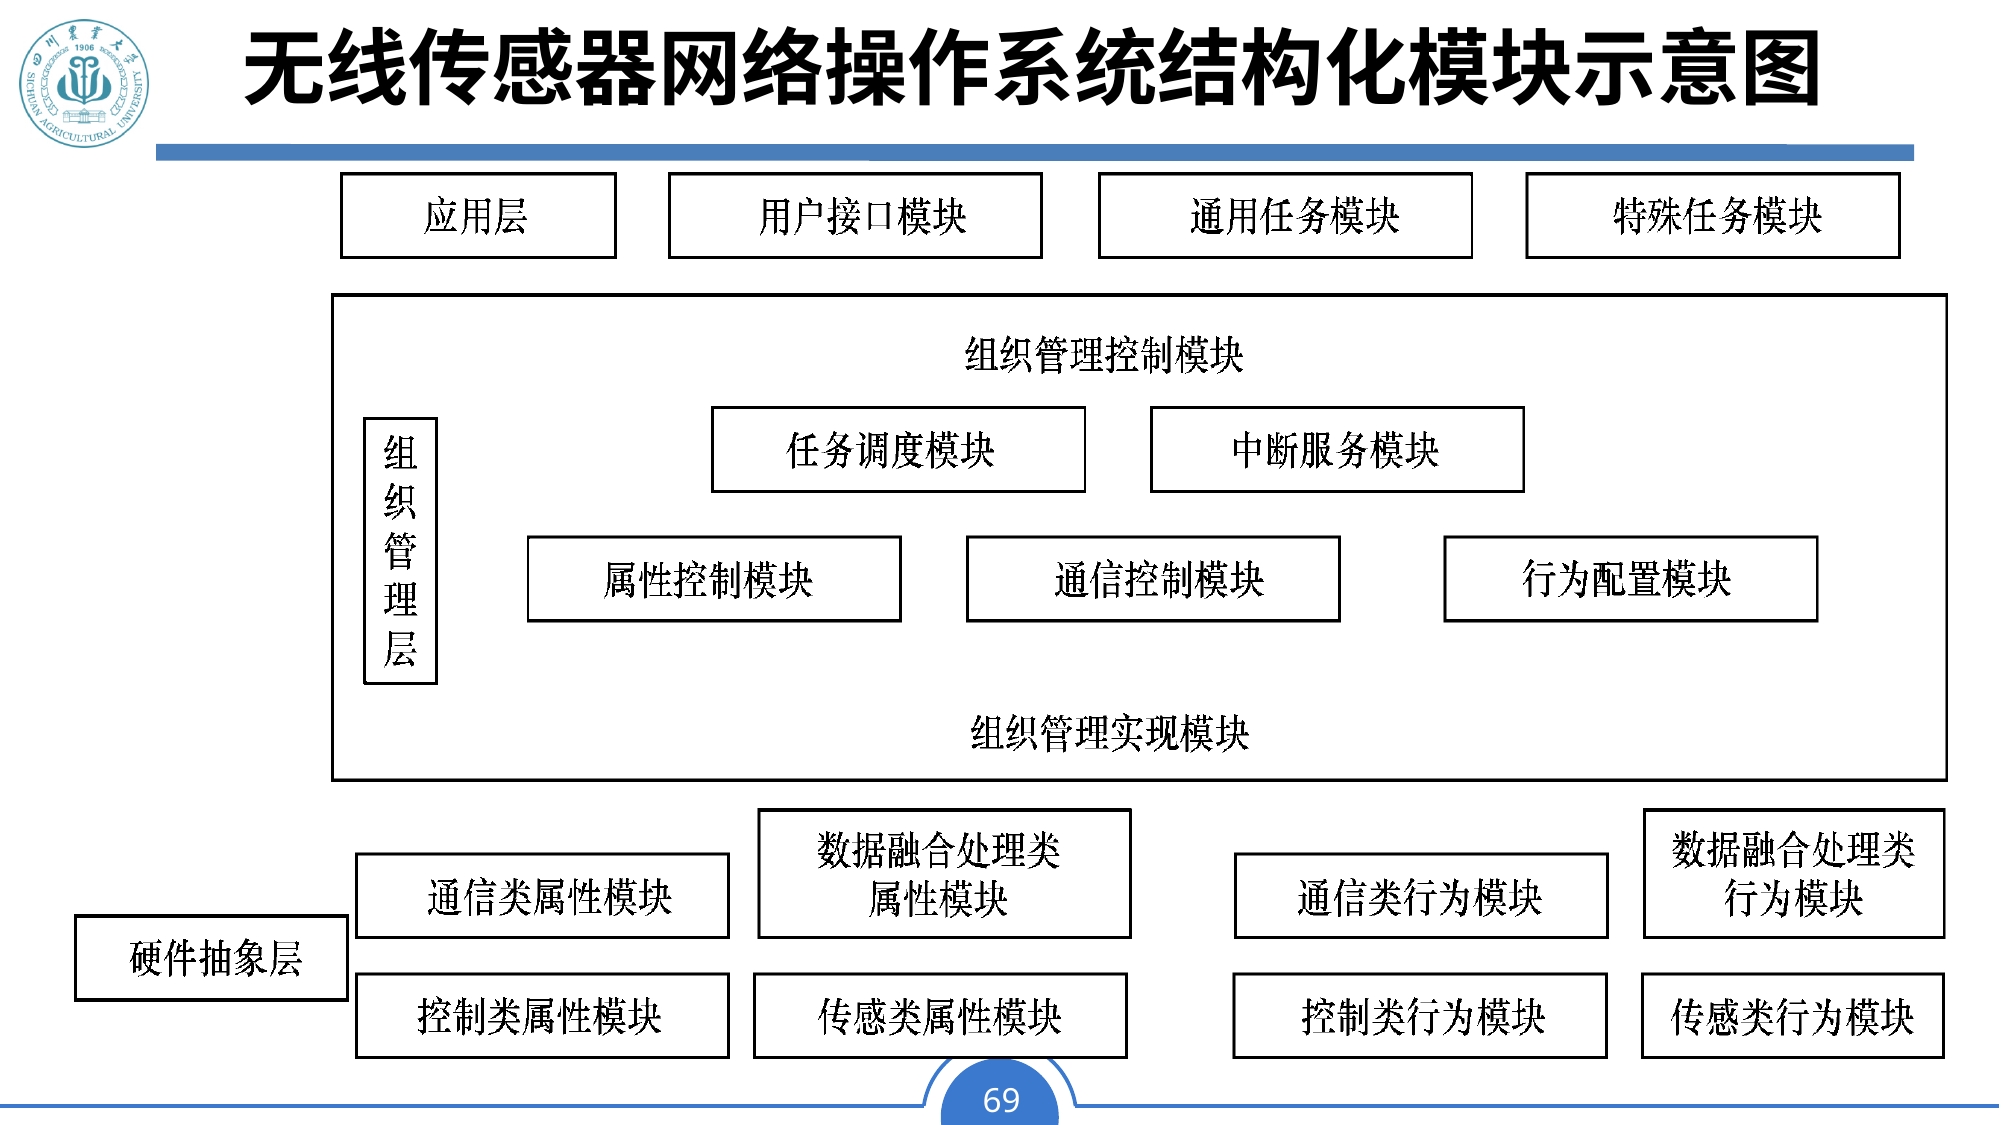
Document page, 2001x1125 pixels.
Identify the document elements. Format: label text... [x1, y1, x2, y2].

title 无线传感器网络操作系统结构化模块示意图 [156, 7, 1910, 146]
picture [74, 172, 1948, 1059]
